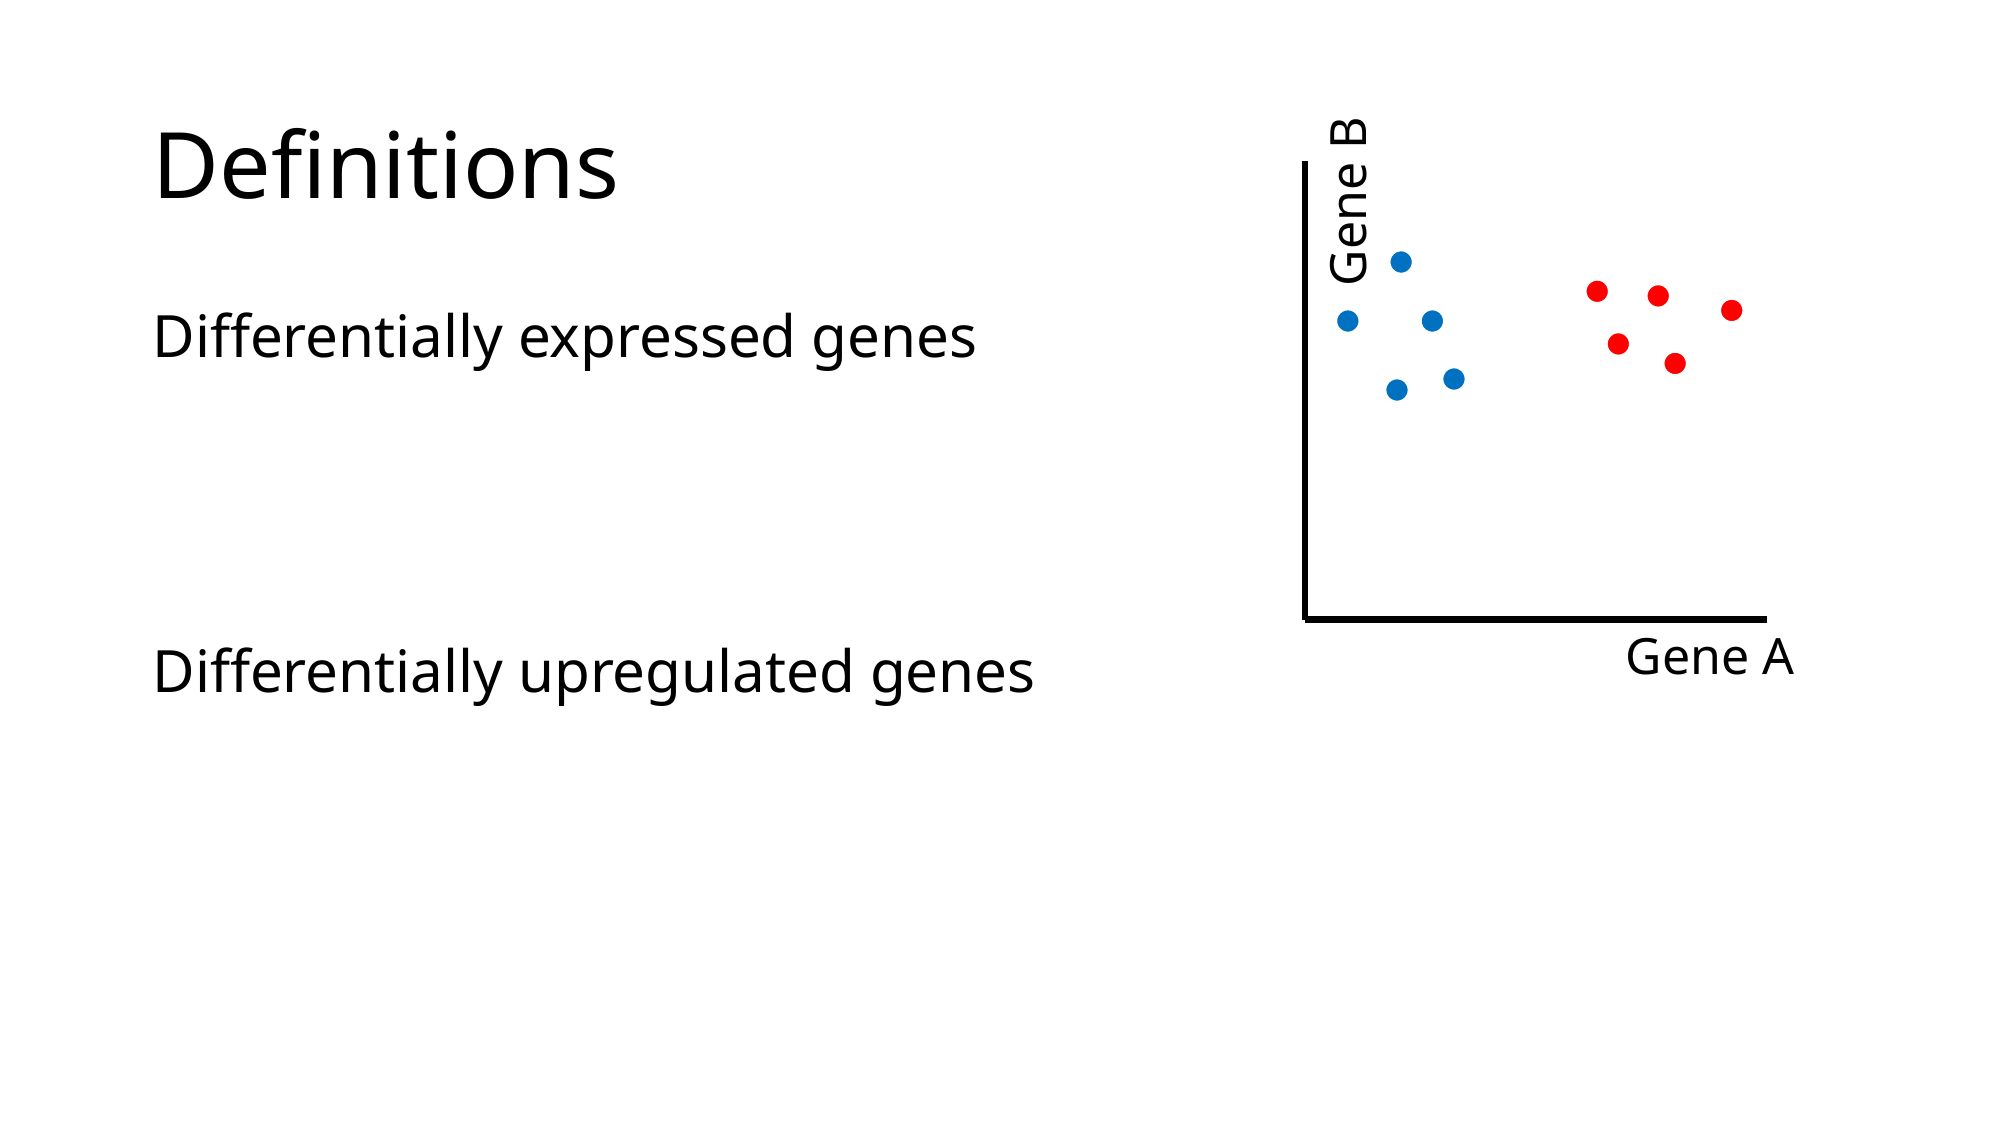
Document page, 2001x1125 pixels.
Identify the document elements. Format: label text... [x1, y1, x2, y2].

title Definitions [137, 59, 1863, 278]
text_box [1304, 152, 1768, 657]
list Differentially expressed genes Differentially upregulated genes [137, 299, 1863, 1014]
